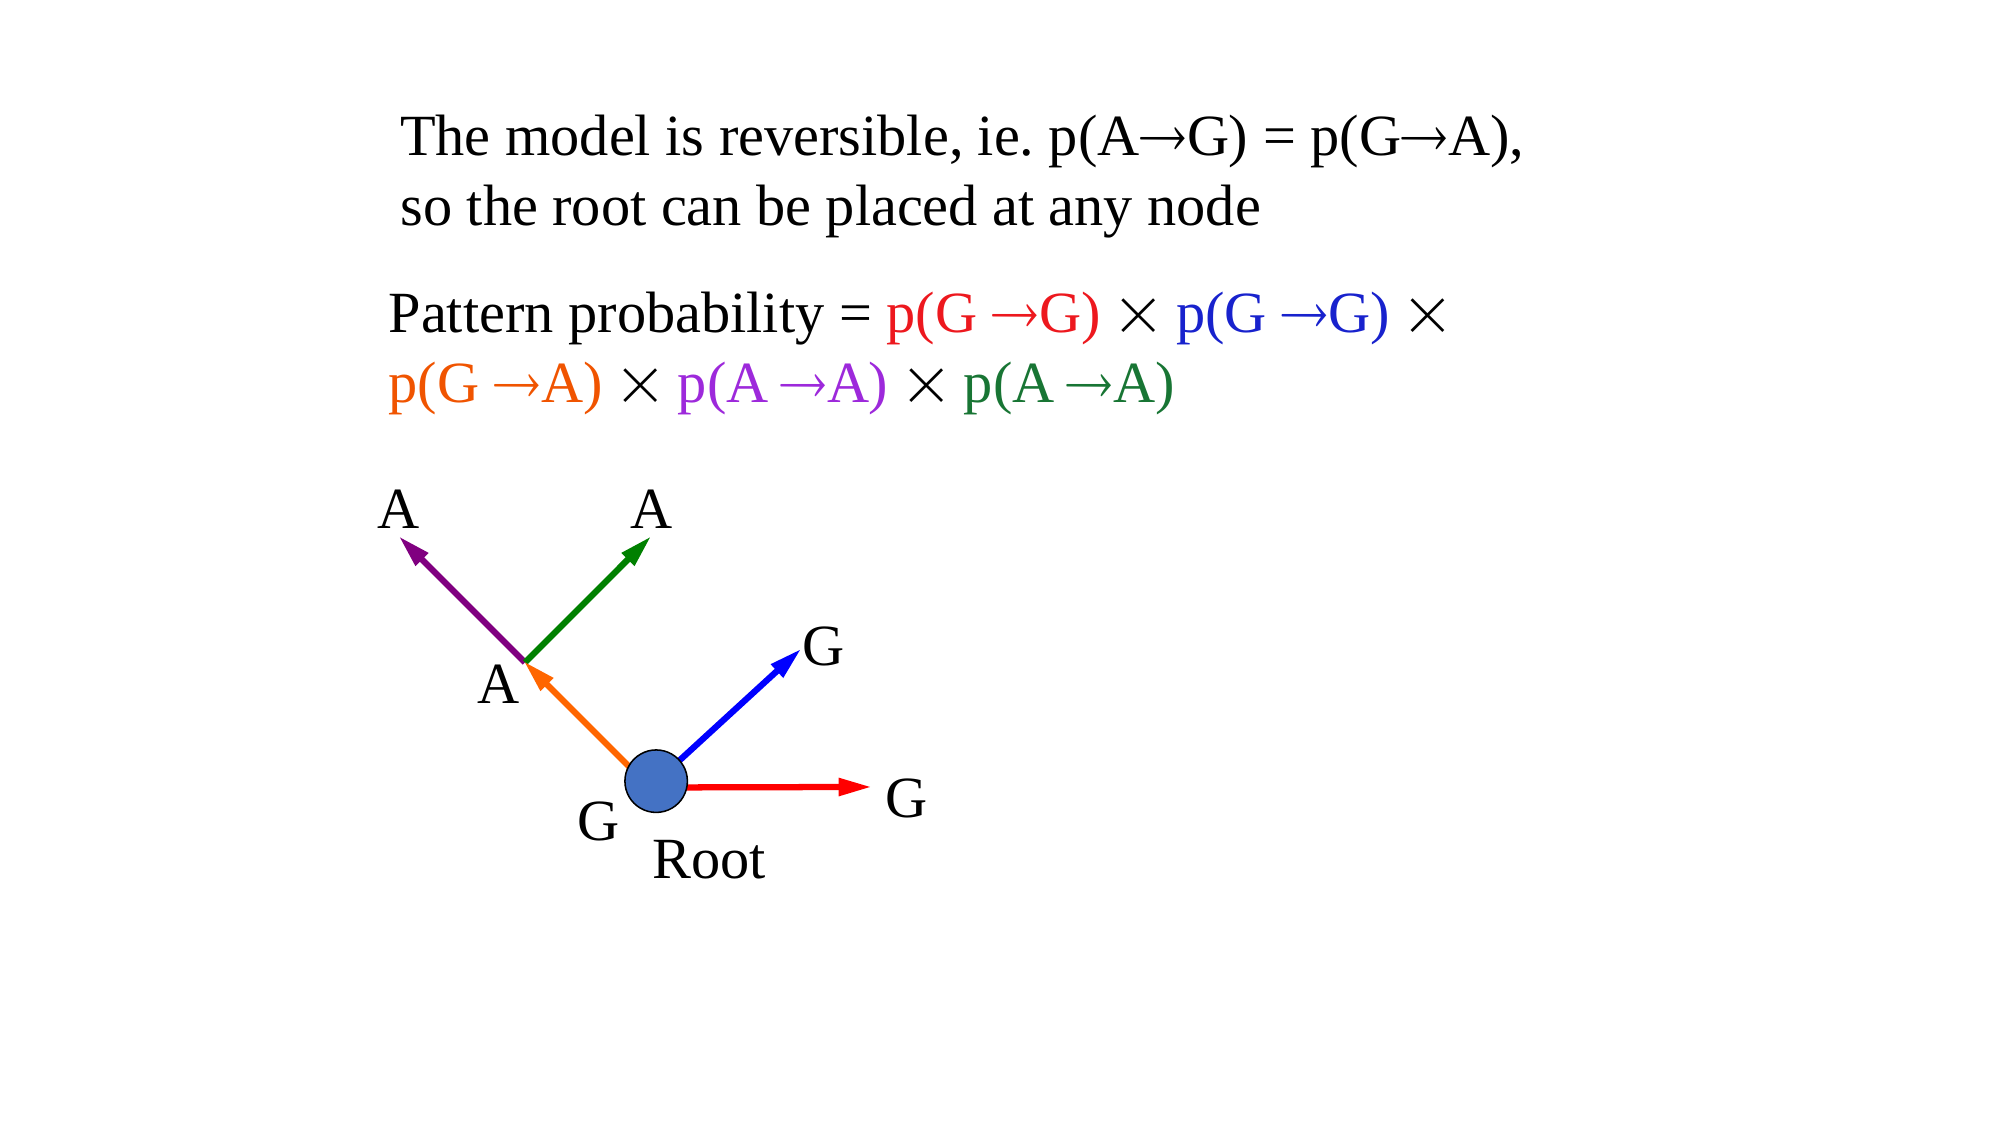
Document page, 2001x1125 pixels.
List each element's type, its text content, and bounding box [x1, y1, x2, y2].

text_box [680, 656, 787, 761]
text_box Pattern probability = p(G G)  p(G G)  p(G A)  p(A A)  p(A A) [373, 267, 1524, 422]
text_box [687, 780, 870, 794]
text_box A [462, 637, 550, 723]
text_box A A [362, 462, 764, 548]
text_box G [562, 774, 651, 860]
text_box The model is reversible, ie. p(AG) = p(GA), so the root can be placed at any node [385, 90, 1586, 245]
text_box Root [637, 812, 788, 898]
text_box [550, 548, 645, 638]
text_box [625, 749, 688, 812]
text_box [405, 548, 500, 637]
text_box G [787, 600, 875, 685]
text_box G [870, 751, 958, 837]
